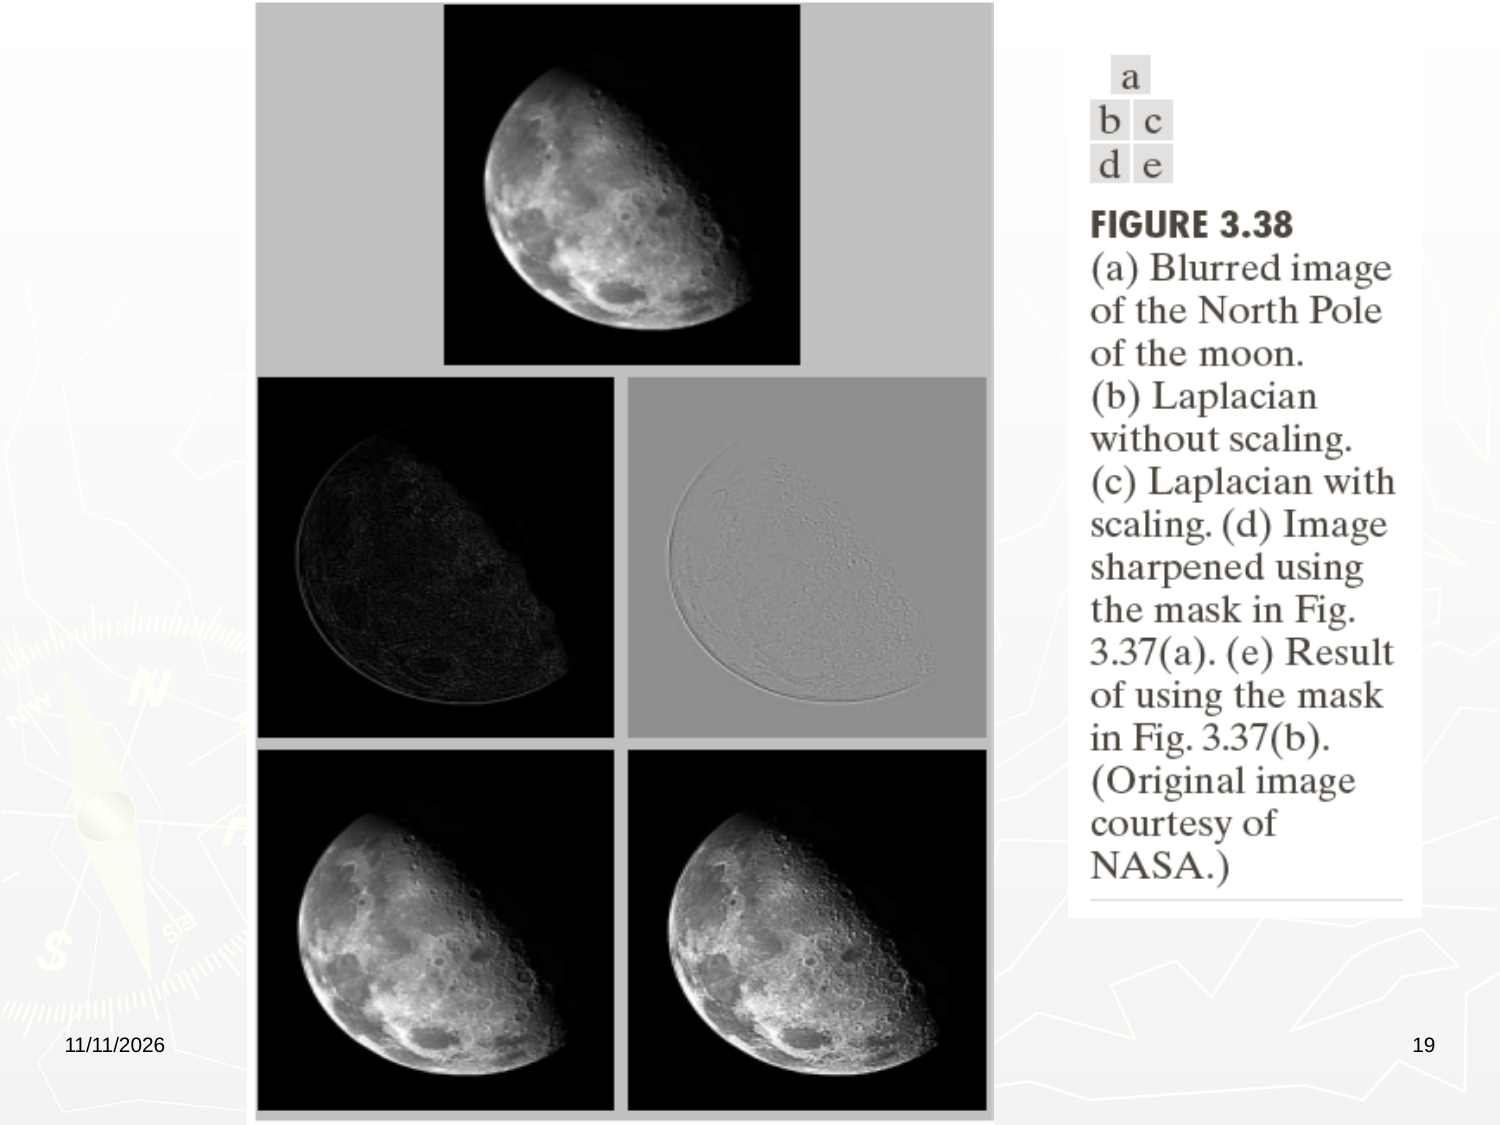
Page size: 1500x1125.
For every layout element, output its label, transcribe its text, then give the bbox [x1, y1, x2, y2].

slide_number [49, 1024, 242, 1103]
picture [1067, 44, 1423, 918]
slide_number 19 [1074, 1024, 1451, 1103]
picture [247, 0, 994, 1125]
